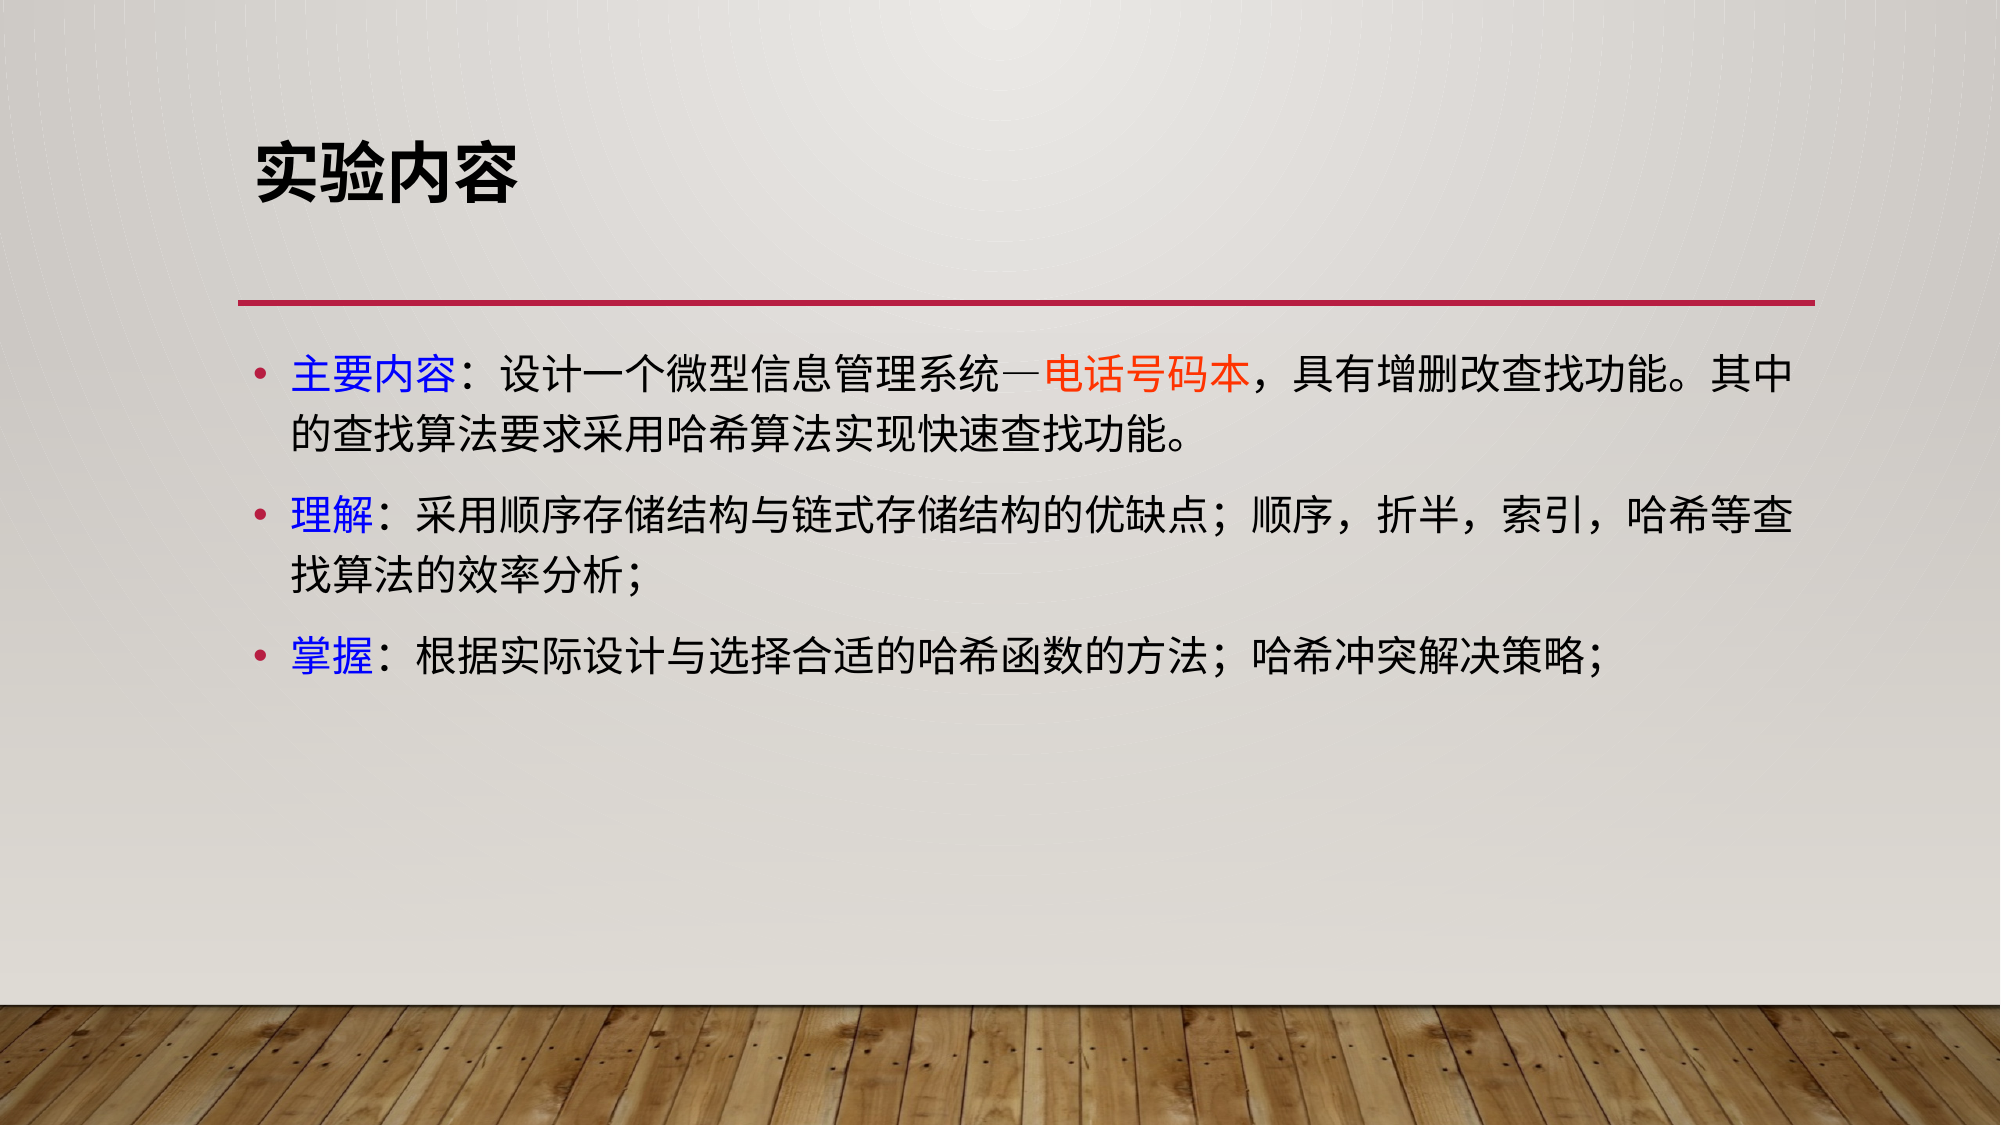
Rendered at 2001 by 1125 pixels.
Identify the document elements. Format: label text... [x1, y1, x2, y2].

list 主要内容：设计一个微型信息管理系统—电话号码本，具有增删改查找功能。其中的查找算法要求采用哈希算法实现快速查找功能。 理解：采用顺序存储结构与链式存储结构的优缺点；顺序，折半，索引，哈希等查找算法的效率分析； 掌握：根据实际设计与选择合适的哈希函数的方法；哈希冲突解决策略； [238, 330, 1814, 897]
title 实验内容 [238, 131, 1814, 305]
picture [0, 1005, 2000, 1125]
